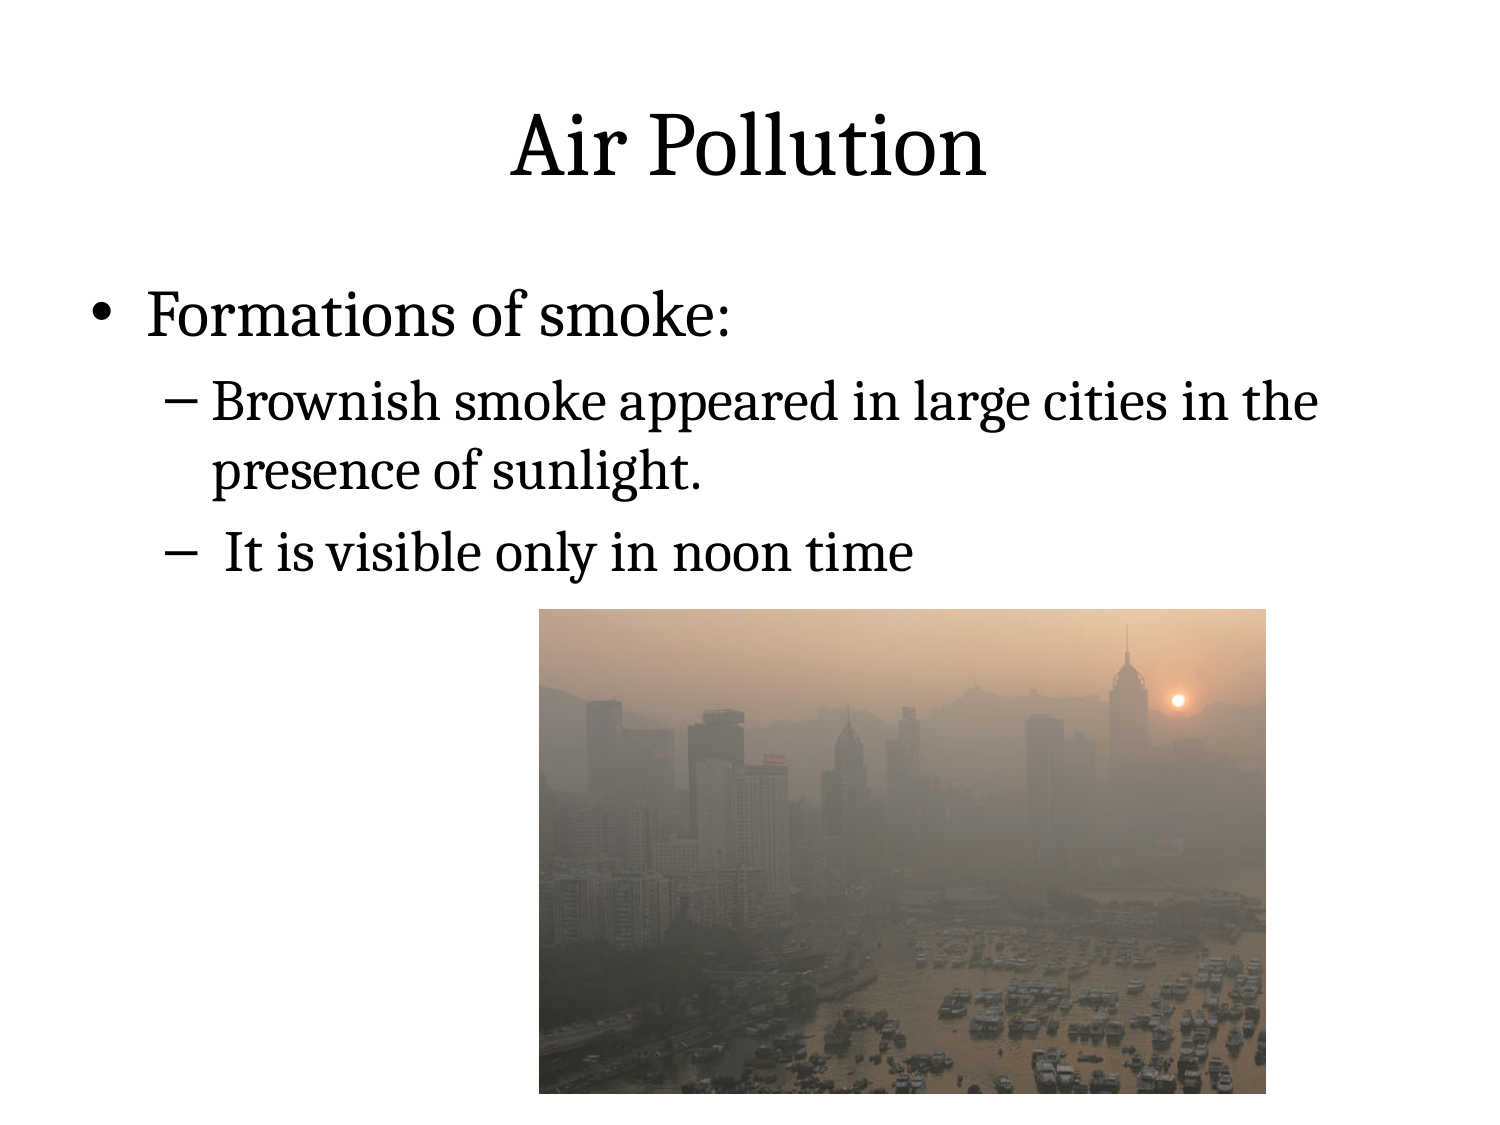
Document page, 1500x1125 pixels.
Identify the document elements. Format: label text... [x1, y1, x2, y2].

title Air Pollution [75, 45, 1425, 233]
picture [538, 609, 1266, 1094]
list Formations of smoke: Brownish smoke appeared in large cities in the presence of sunlight. It is visible only in noon time [75, 262, 1425, 1005]
